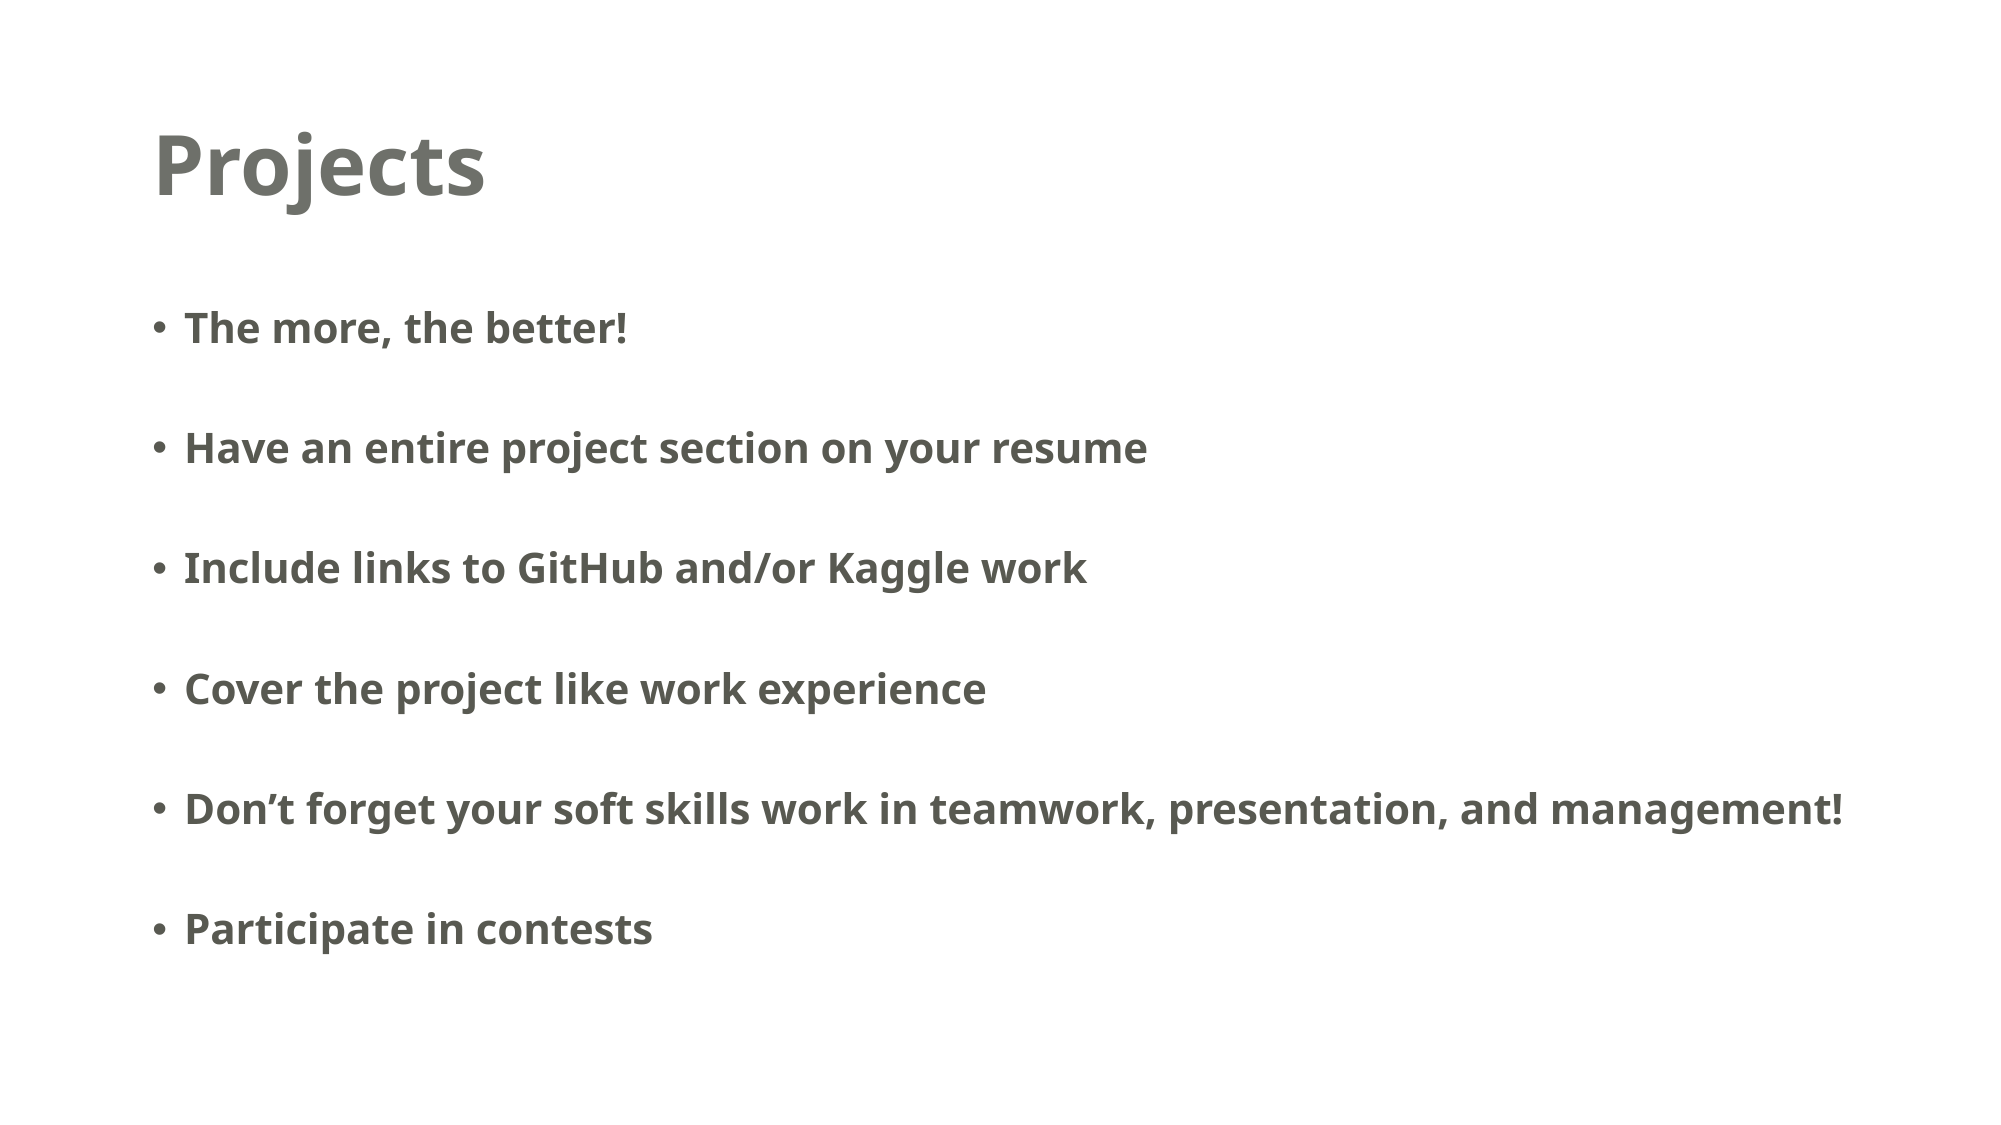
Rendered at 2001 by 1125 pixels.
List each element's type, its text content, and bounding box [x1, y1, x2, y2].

list The more, the better! Have an entire project section on your resume Include links to GitHub and/or Kaggle work Cover the project like work experience Don’t forget your soft skills work in teamwork, presentation, and management! Participate in contests [137, 299, 1863, 1014]
title Projects [137, 59, 1863, 278]
